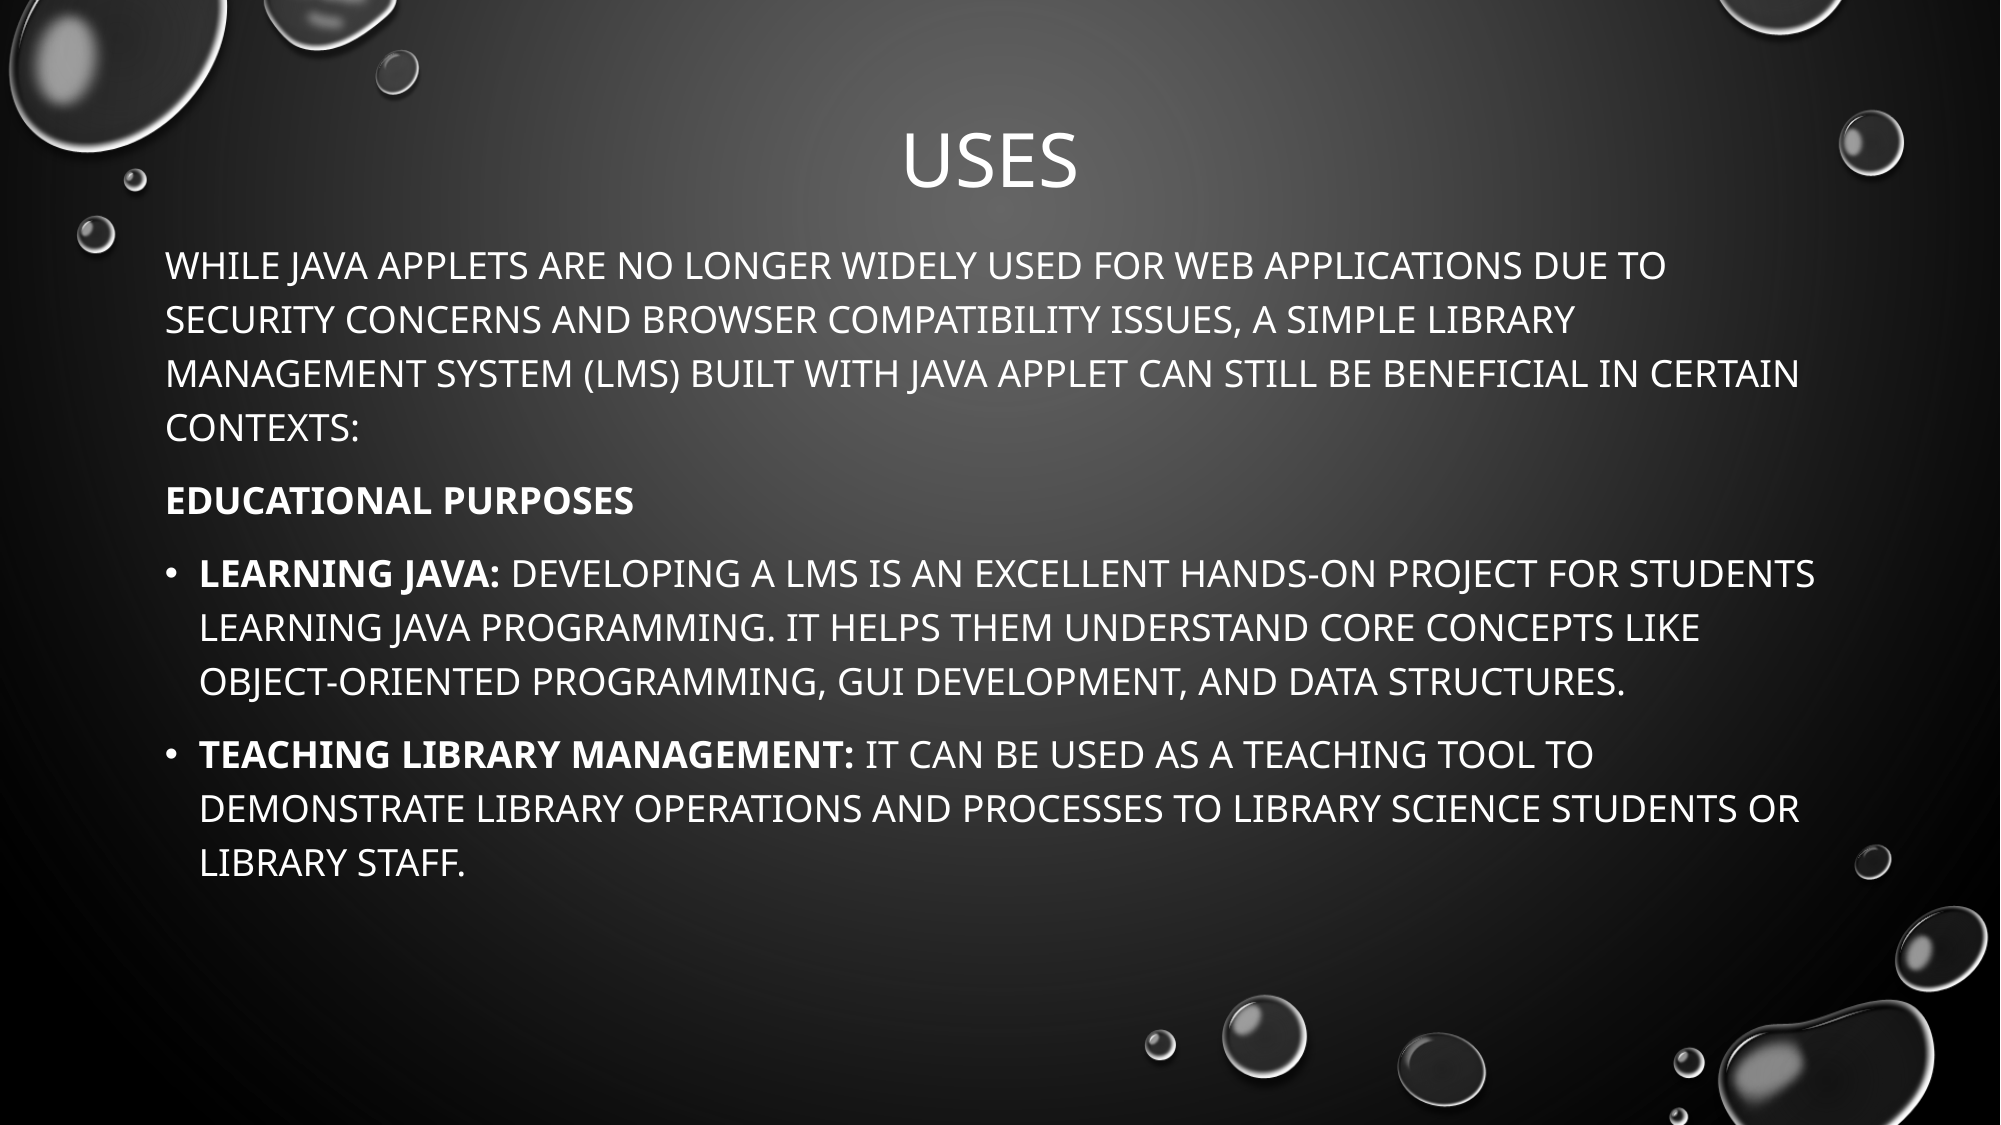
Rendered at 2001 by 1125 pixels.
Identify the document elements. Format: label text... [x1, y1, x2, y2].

picture [0, 0, 2000, 1125]
list While Java Applets are no longer widely used for web applications due to security concerns and browser compatibility issues, a simple Library Management System (LMS) built with Java Applet can still be beneficial in certain contexts: Educational Purposes Learning Java: Developing a LMS is an excellent hands-on project for students learning Java programming. It helps them understand core concepts like object-oriented programming, GUI development, and data structures. Teaching Library Management: It can be used as a teaching tool to demonstrate library operations and processes to library science students or library staff. [149, 225, 1850, 950]
title Uses [149, 101, 1851, 226]
